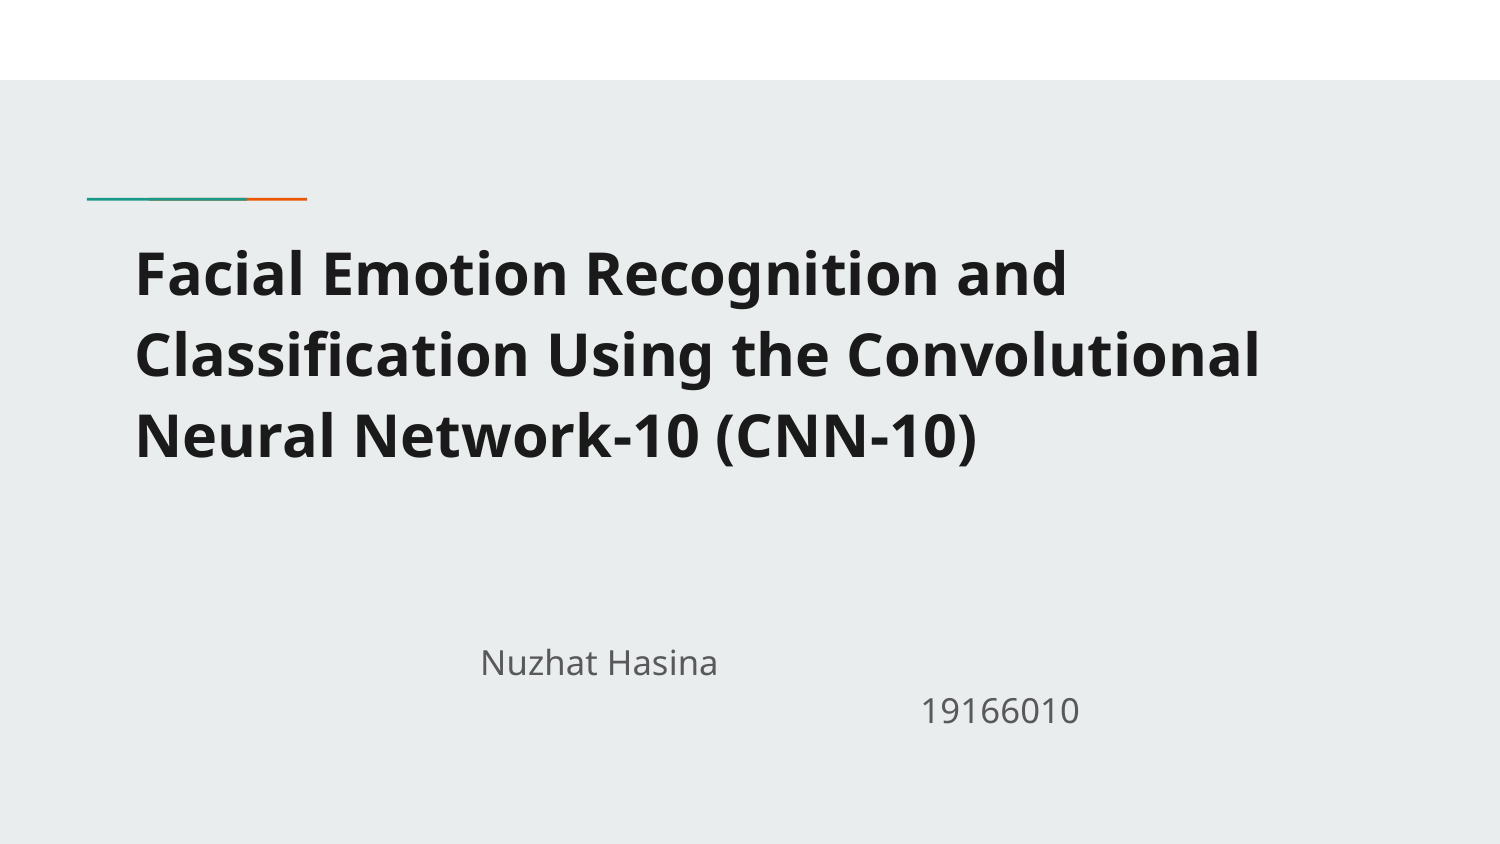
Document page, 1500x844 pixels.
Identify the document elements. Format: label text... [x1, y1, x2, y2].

title Facial Emotion Recognition and Classification Using the Convolutional Neural Network-10 (CNN-10) [119, 216, 1381, 490]
subtitle Nuzhat Hasina 19166010 [109, 623, 1371, 753]
